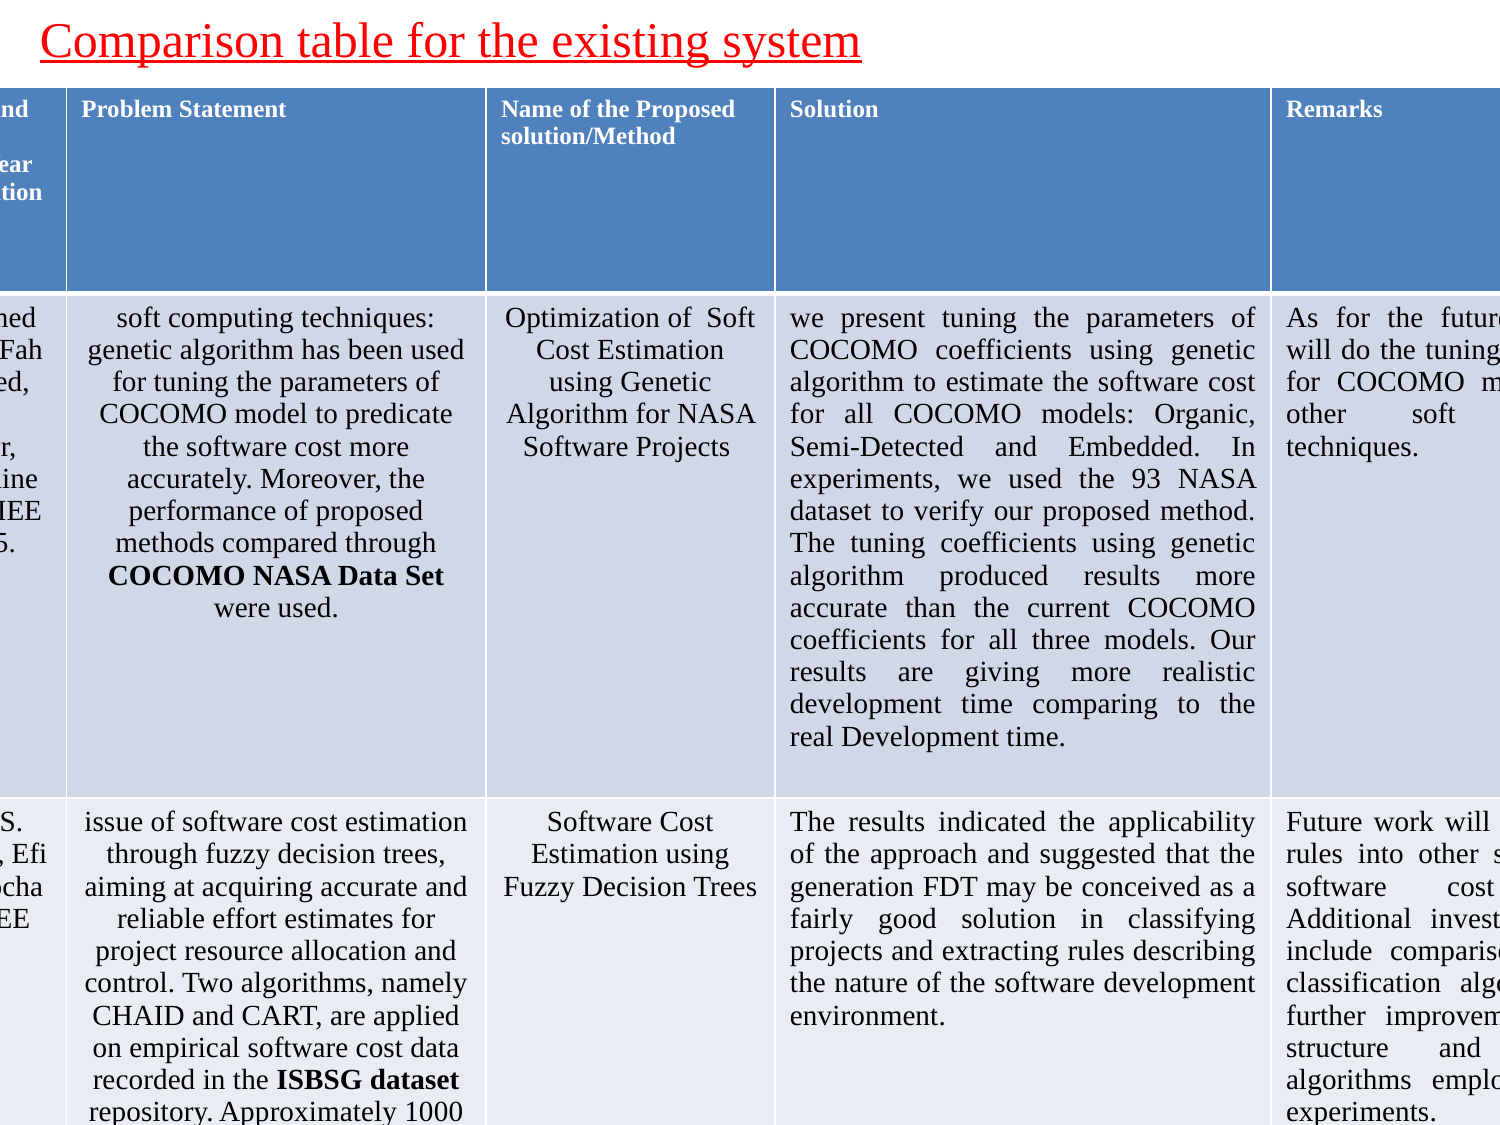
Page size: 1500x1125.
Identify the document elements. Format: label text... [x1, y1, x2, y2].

table_cell As for the future work, we will do the tuning coefficients for COCOMO models using other soft computing techniques. [1272, 296, 1500, 797]
table_header Name of the Proposed solution/Method [487, 88, 774, 291]
table_header Problem Statement [67, 88, 485, 291]
text_box Comparison table for the existing system [24, 0, 1500, 75]
table_cell soft computing techniques: genetic algorithm has been used for tuning the parameters of COCOMO model to predicate the software cost more accurately. Moreover, the performance of proposed methods compared through COCOMO NASA Data Set were used. [67, 296, 485, 797]
table_cell The results indicated the applicability of the approach and suggested that the generation FDT may be conceived as a fairly good solution in classifying projects and extracting rules describing the nature of the software development environment. [776, 799, 1270, 1125]
table_header Solution [776, 88, 1270, 291]
table_cell Mohammed Algabri ,Fahman Saeed, Hassan Mathkour, Nejmeddine Tagoug ,IEEE & 2015. [0, 296, 66, 797]
table_header Remarks [1272, 88, 1500, 291]
table_cell issue of software cost estimation through fuzzy decision trees, aiming at acquiring accurate and reliable effort estimates for project resource allocation and control. Two algorithms, namely CHAID and CART, are applied on empirical software cost data recorded in the ISBSG dataset repository. Approximately 1000 project data records are selected for analysis and experimentation, with fuzzy decision trees instances being generated and evaluated based on prediction accuracy. [67, 799, 485, 1125]
table_cell Optimization of Soft Cost Estimation using Genetic Algorithm for NASA Software Projects [487, 296, 774, 797]
table_cell Software Cost Estimation using Fuzzy Decision Trees [487, 799, 774, 1125]
table_header Authors and Journal Name& Year of publication [0, 88, 66, 291]
table_cell we present tuning the parameters of COCOMO coefficients using genetic algorithm to estimate the software cost for all COCOMO models: Organic, Semi-Detected and Embedded. In experiments, we used the 93 NASA dataset to verify our proposed method. The tuning coefficients using genetic algorithm produced results more accurate than the current COCOMO coefficients for all three models. Our results are giving more realistic development time comparing to the real Development time. [776, 296, 1270, 797]
table_cell Andreas S. Andreou, Efi Papatheocharous ,IEEE &2008. [0, 799, 66, 1125]
table_cell Future work will utilize these rules into other structures or software cost models. Additional investigation will include comparison of other classification algorithms and further improvement on the structure and on the algorithms employed in the experiments. [1272, 799, 1500, 1125]
